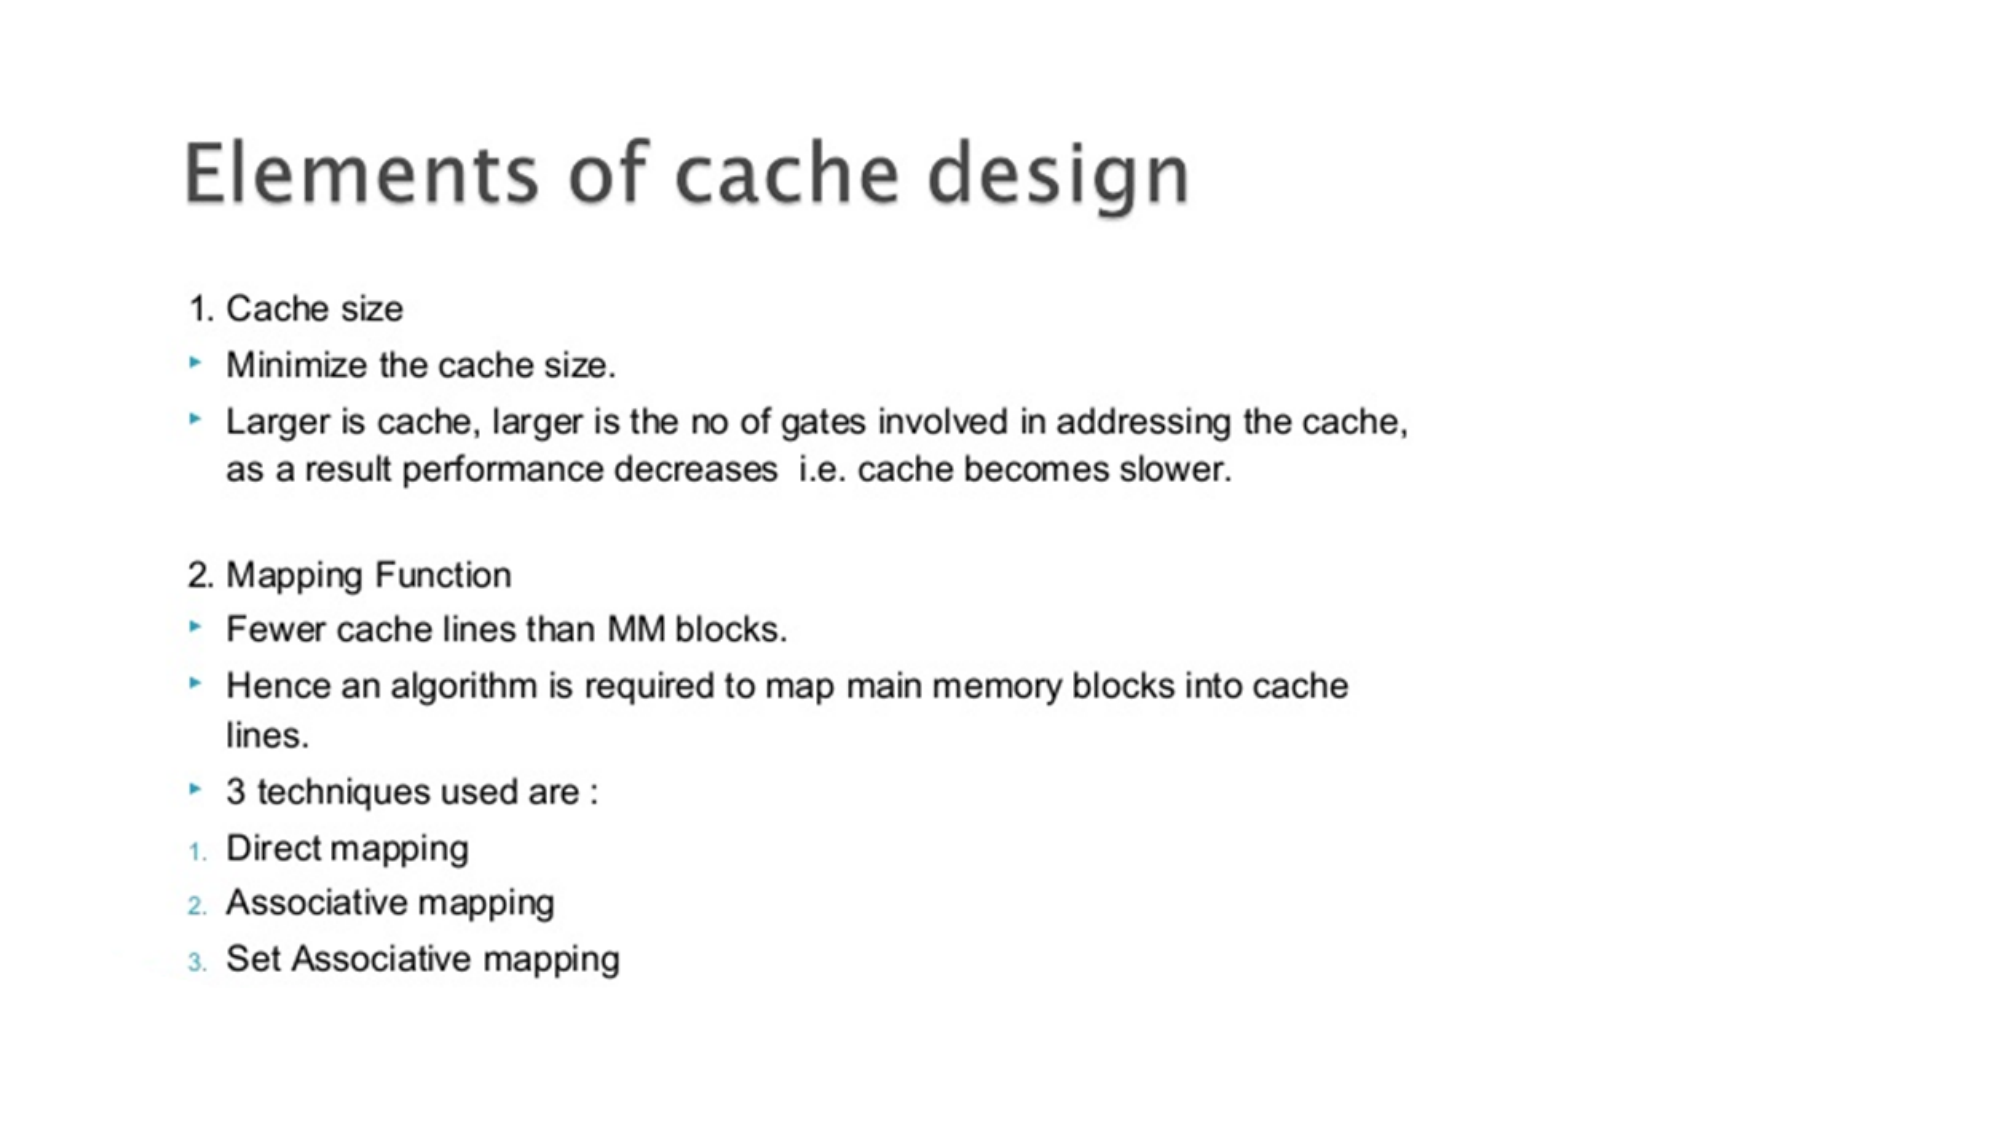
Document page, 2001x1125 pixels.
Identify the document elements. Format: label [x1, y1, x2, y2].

list [97, 51, 1621, 988]
